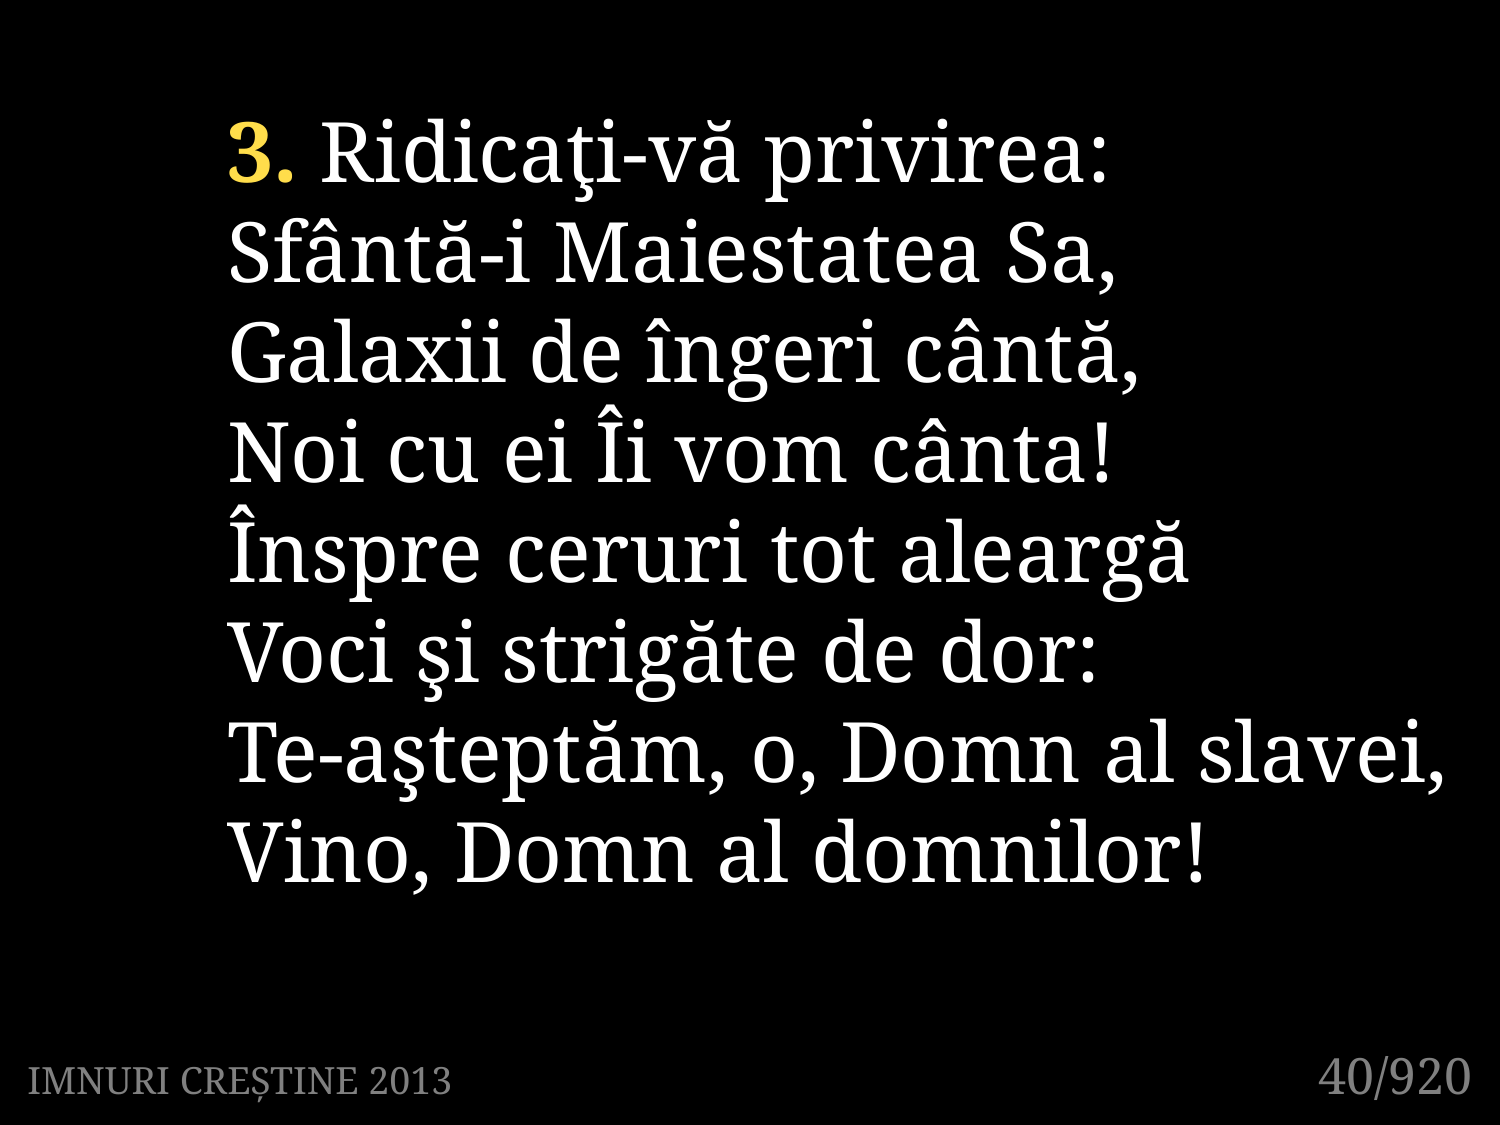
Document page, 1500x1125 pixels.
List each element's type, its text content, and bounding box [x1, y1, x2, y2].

text_box IMNURI CREȘTINE 2013 [12, 1049, 637, 1110]
text_box 40/920 [637, 1037, 1488, 1113]
text_box 3. Ridicaţi-vă privirea: Sfântă-i Maiestatea Sa, Galaxii de îngeri cântă, Noi cu ei Îi vom cânta! Înspre ceruri tot aleargă Voci şi strigăte de dor: Te-aşteptăm, o, Domn al slavei, Vino, Domn al domnilor! [212, 91, 1500, 907]
